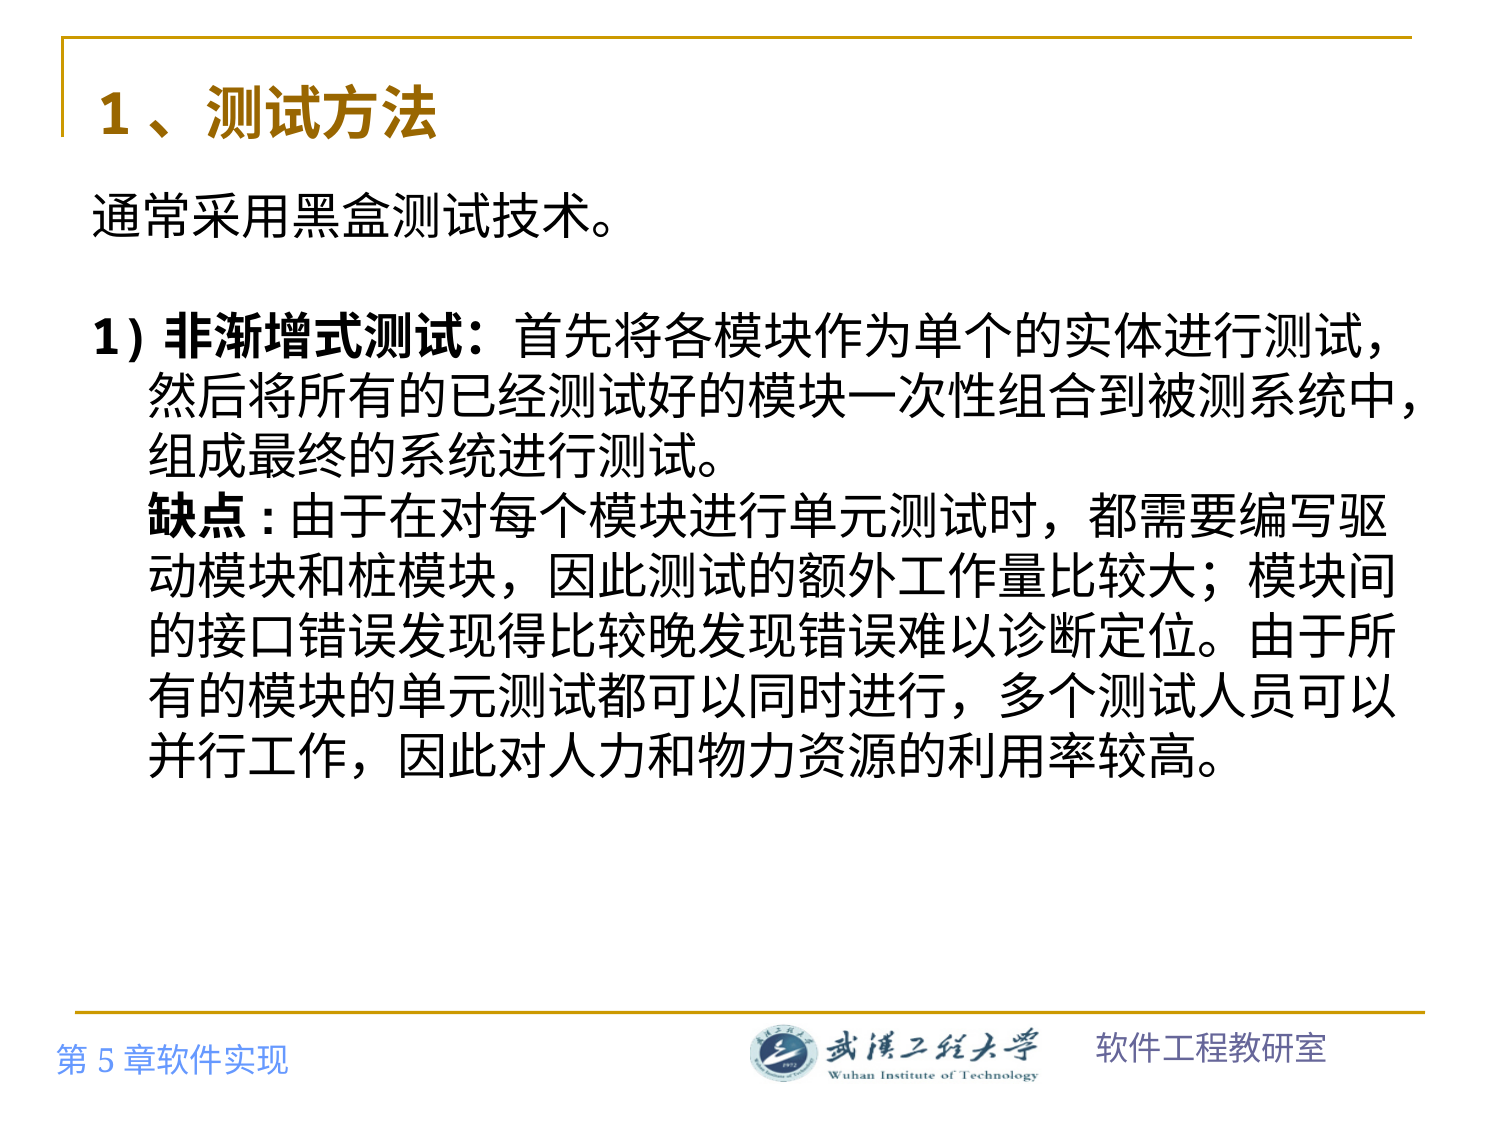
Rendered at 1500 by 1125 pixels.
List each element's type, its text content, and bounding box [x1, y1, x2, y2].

text_box 通常采用黑盒测试技术。 1)非渐增式测试：首先将各模块作为单个的实体进行测试，然后将所有的已经测试好的模块一次性组合到被测系统中，组成最终的系统进行测试。 缺点:由于在对每个模块进行单元测试时，都需要编写驱动模块和桩模块，因此测试的额外工作量比较大；模块间的接口错误发现得比较晚发现错误难以诊断定位。由于所有的模块的单元测试都可以同时进行，多个测试人员可以并行工作，因此对人力和物力资源的利用率较高。 [76, 177, 1424, 793]
title 1、测试方法 [82, 68, 1398, 140]
picture [750, 1023, 1046, 1086]
